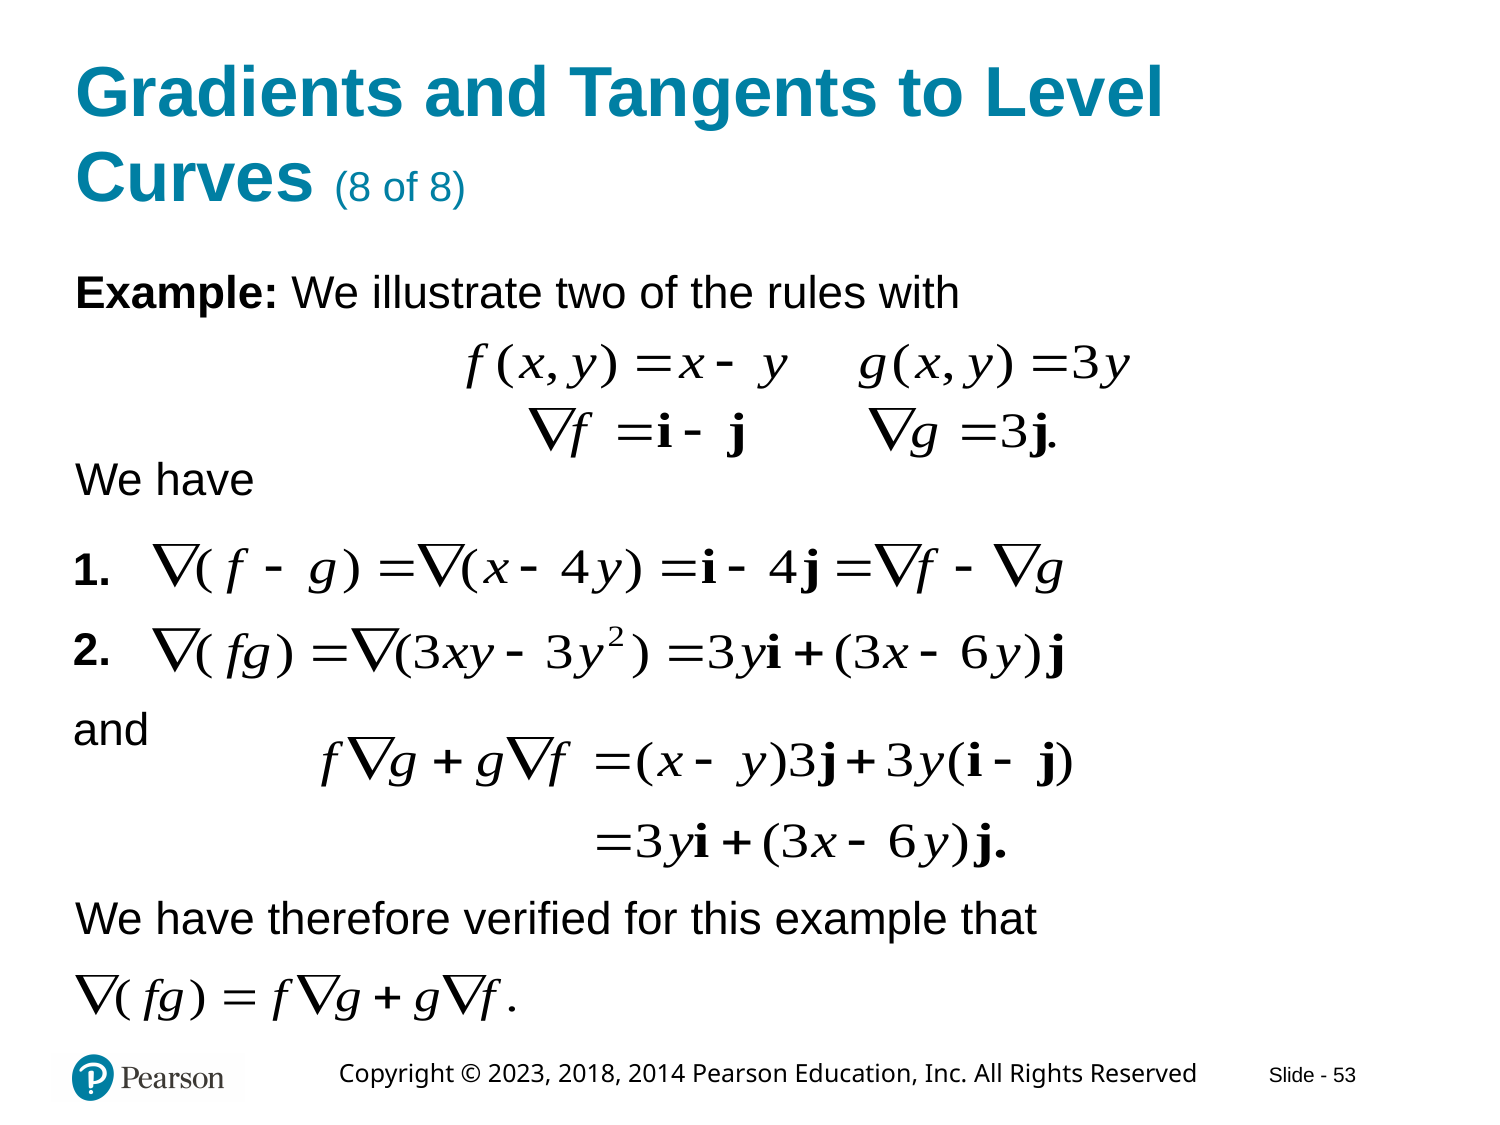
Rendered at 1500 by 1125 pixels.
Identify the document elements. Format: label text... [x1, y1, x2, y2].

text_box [526, 407, 1060, 465]
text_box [305, 737, 1080, 794]
list We have [75, 450, 288, 515]
list 2. [72, 619, 138, 685]
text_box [149, 543, 1072, 600]
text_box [450, 339, 1136, 396]
picture [51, 1053, 245, 1102]
list Example: We illustrate two of the rules with [75, 262, 988, 329]
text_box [149, 619, 1068, 686]
list We have therefore verified for this example that [75, 888, 1099, 954]
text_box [72, 974, 519, 1027]
list 1. [72, 539, 138, 610]
title Gradients and Tangents to Level Curves (8 of 8) [75, 35, 1425, 216]
list and [72, 699, 188, 772]
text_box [587, 817, 1011, 874]
